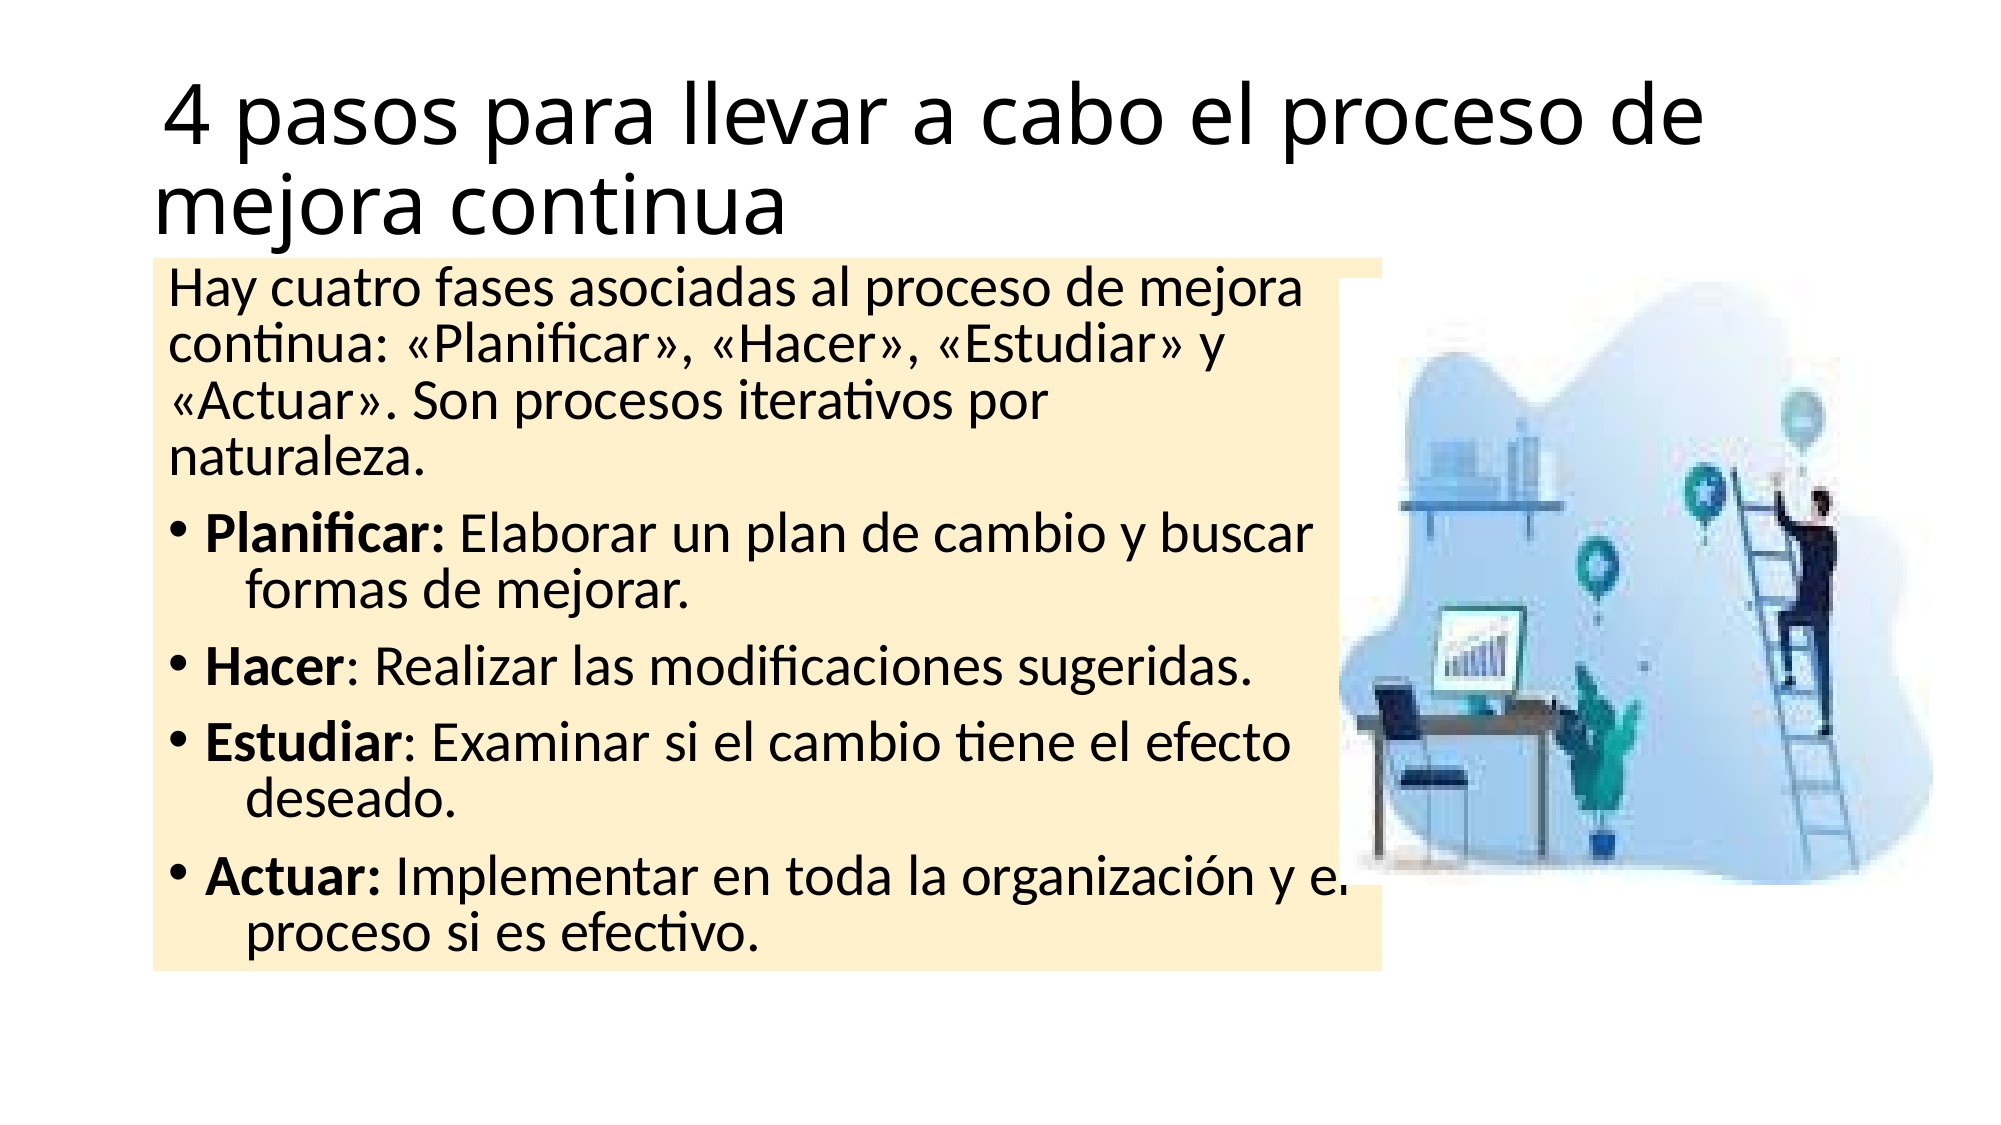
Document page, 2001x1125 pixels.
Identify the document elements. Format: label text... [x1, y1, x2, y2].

picture [1339, 278, 1933, 885]
text_box Hay cuatro fases asociadas al proceso de mejora continua: «Planificar», «Hacer», «Estudiar» y «Actuar». Son procesos iterativos por naturaleza. Planificar: Elaborar un plan de cambio y buscar formas de mejorar. Hacer: Realizar las modificaciones sugeridas. Estudiar: Examinar si el cambio tiene el efecto deseado. Actuar: Implementar en toda la organización y el proceso si es efectivo. [166, 247, 1361, 963]
text_box [153, 257, 1383, 972]
title 4 pasos para llevar a cabo el proceso de mejora continua [150, 53, 1716, 255]
